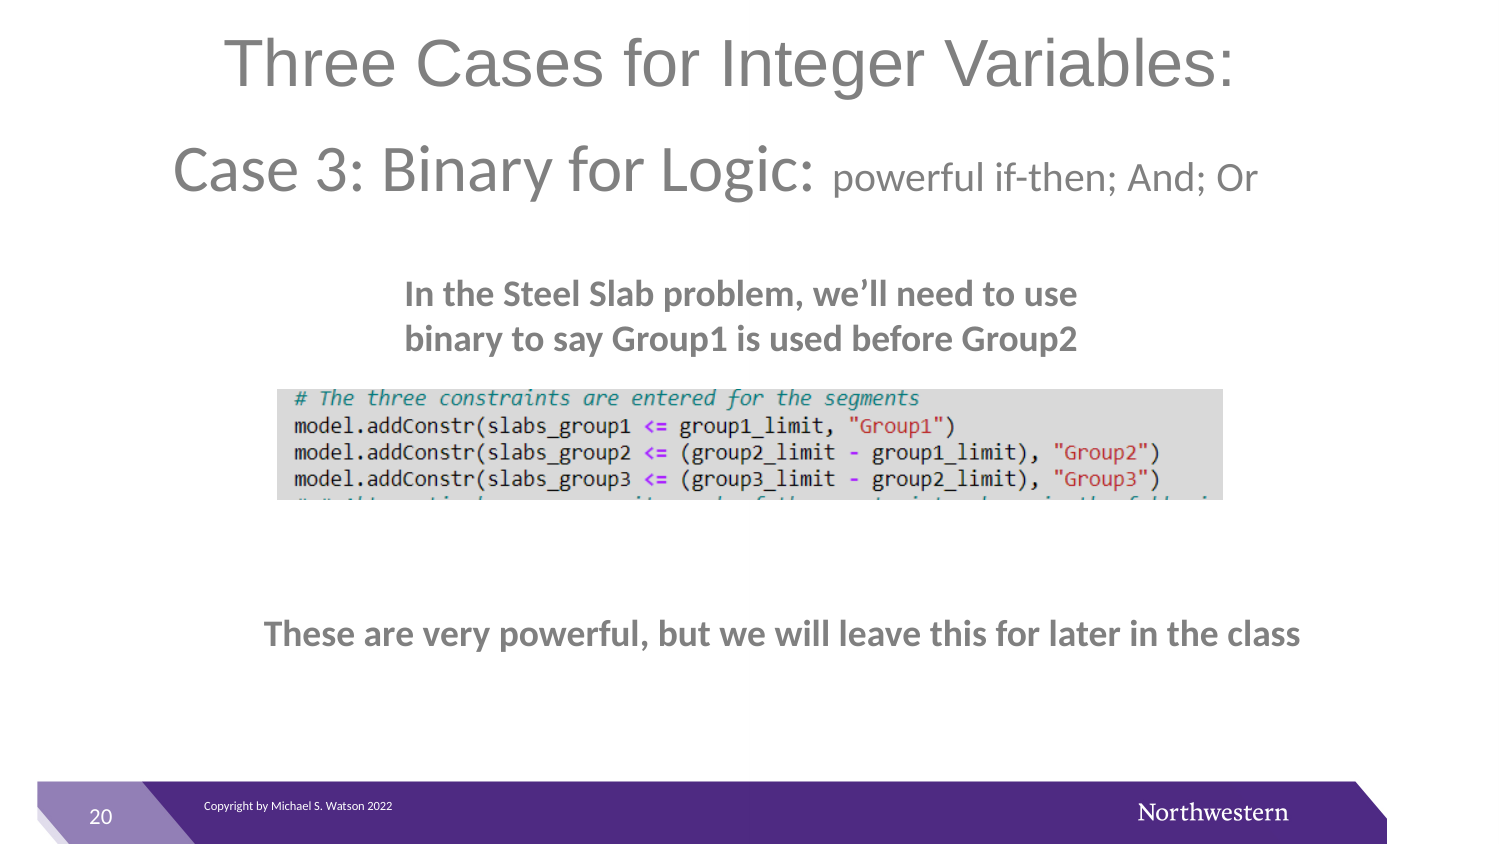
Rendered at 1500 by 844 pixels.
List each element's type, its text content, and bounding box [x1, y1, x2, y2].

title Three Cases for Integer Variables: [55, 0, 1406, 131]
text_box Case 3: Binary for Logic: powerful if-then; And; Or [158, 117, 1364, 212]
picture [0, 0, 1499, 844]
text_box In the Steel Slab problem, we’ll need to use binary to say Group1 is used before Group2 [389, 261, 1111, 367]
text_box These are very powerful, but we will leave this for later in the class [249, 601, 1500, 661]
